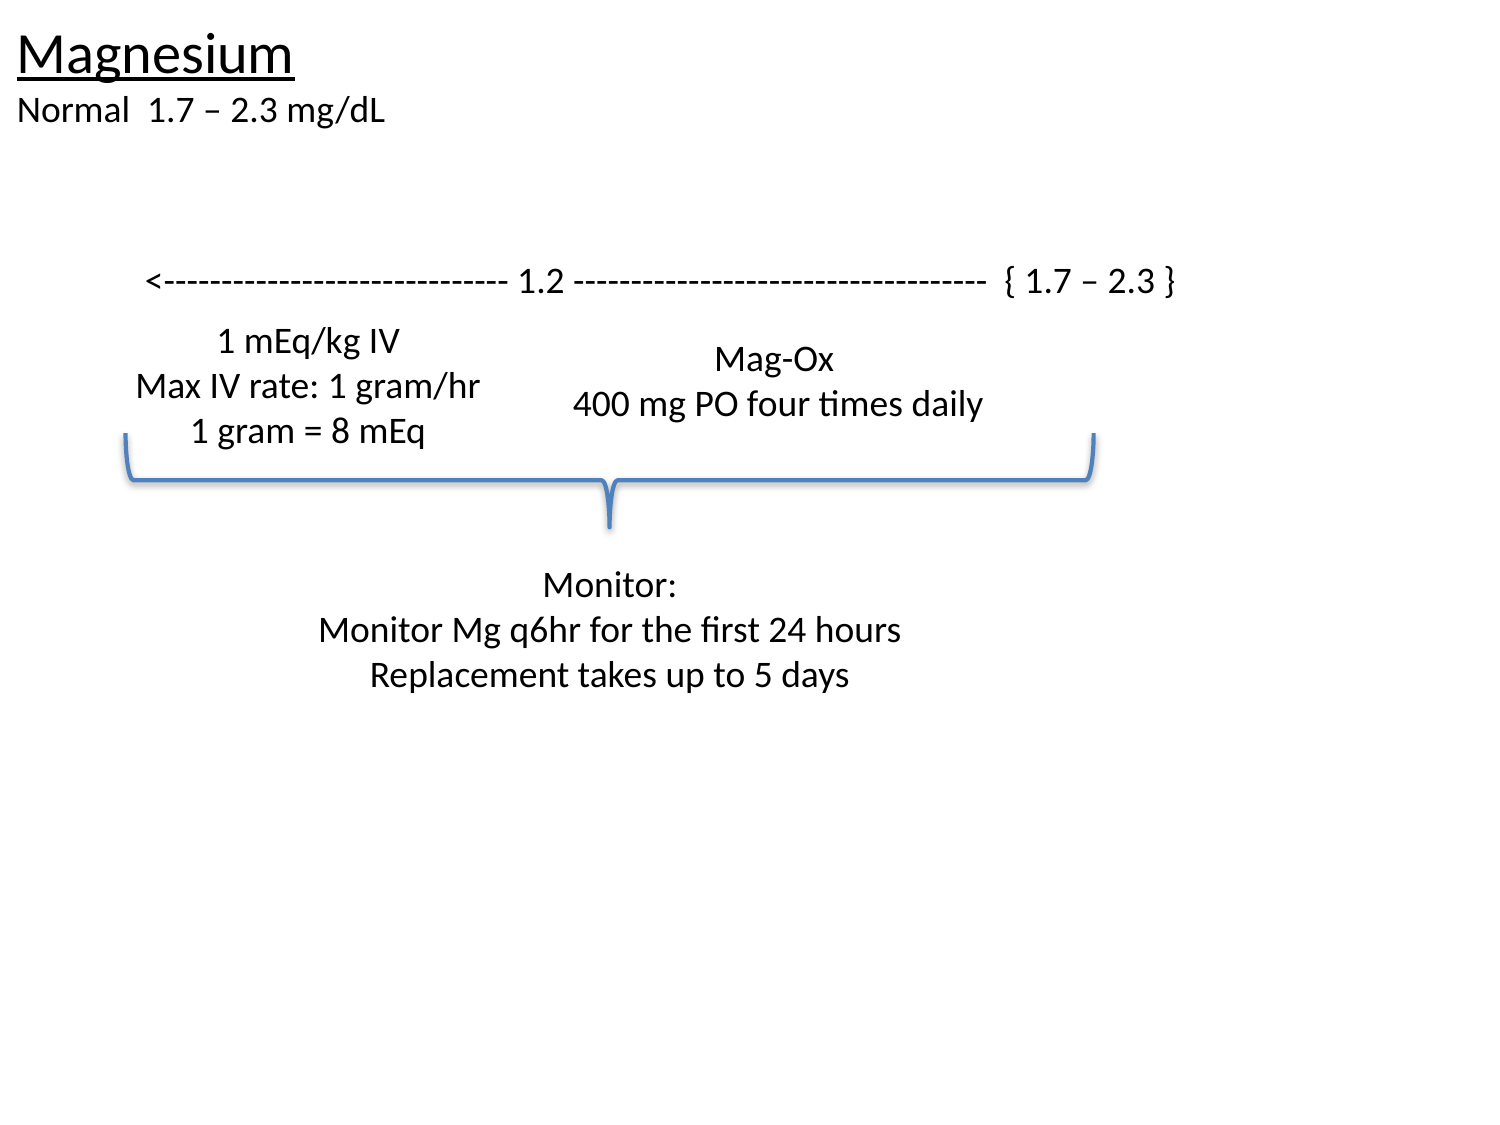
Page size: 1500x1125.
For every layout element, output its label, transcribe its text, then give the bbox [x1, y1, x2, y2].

text_box Magnesium Normal 1.7 – 2.3 mg/dL [2, 7, 401, 138]
text_box Mag-Ox 400 mg PO four times daily [558, 327, 999, 430]
text_box Monitor: Monitor Mg q6hr for the first 24 hours Replacement takes up to 5 days [303, 552, 917, 703]
text_box [123, 433, 1096, 530]
text_box 1 mEq/kg IV Max IV rate: 1 gram/hr 1 gram = 8 mEq [120, 309, 496, 434]
text_box <------------------------------ 1.2 ------------------------------------ { 1.7 – 2.3 } [130, 248, 1191, 309]
